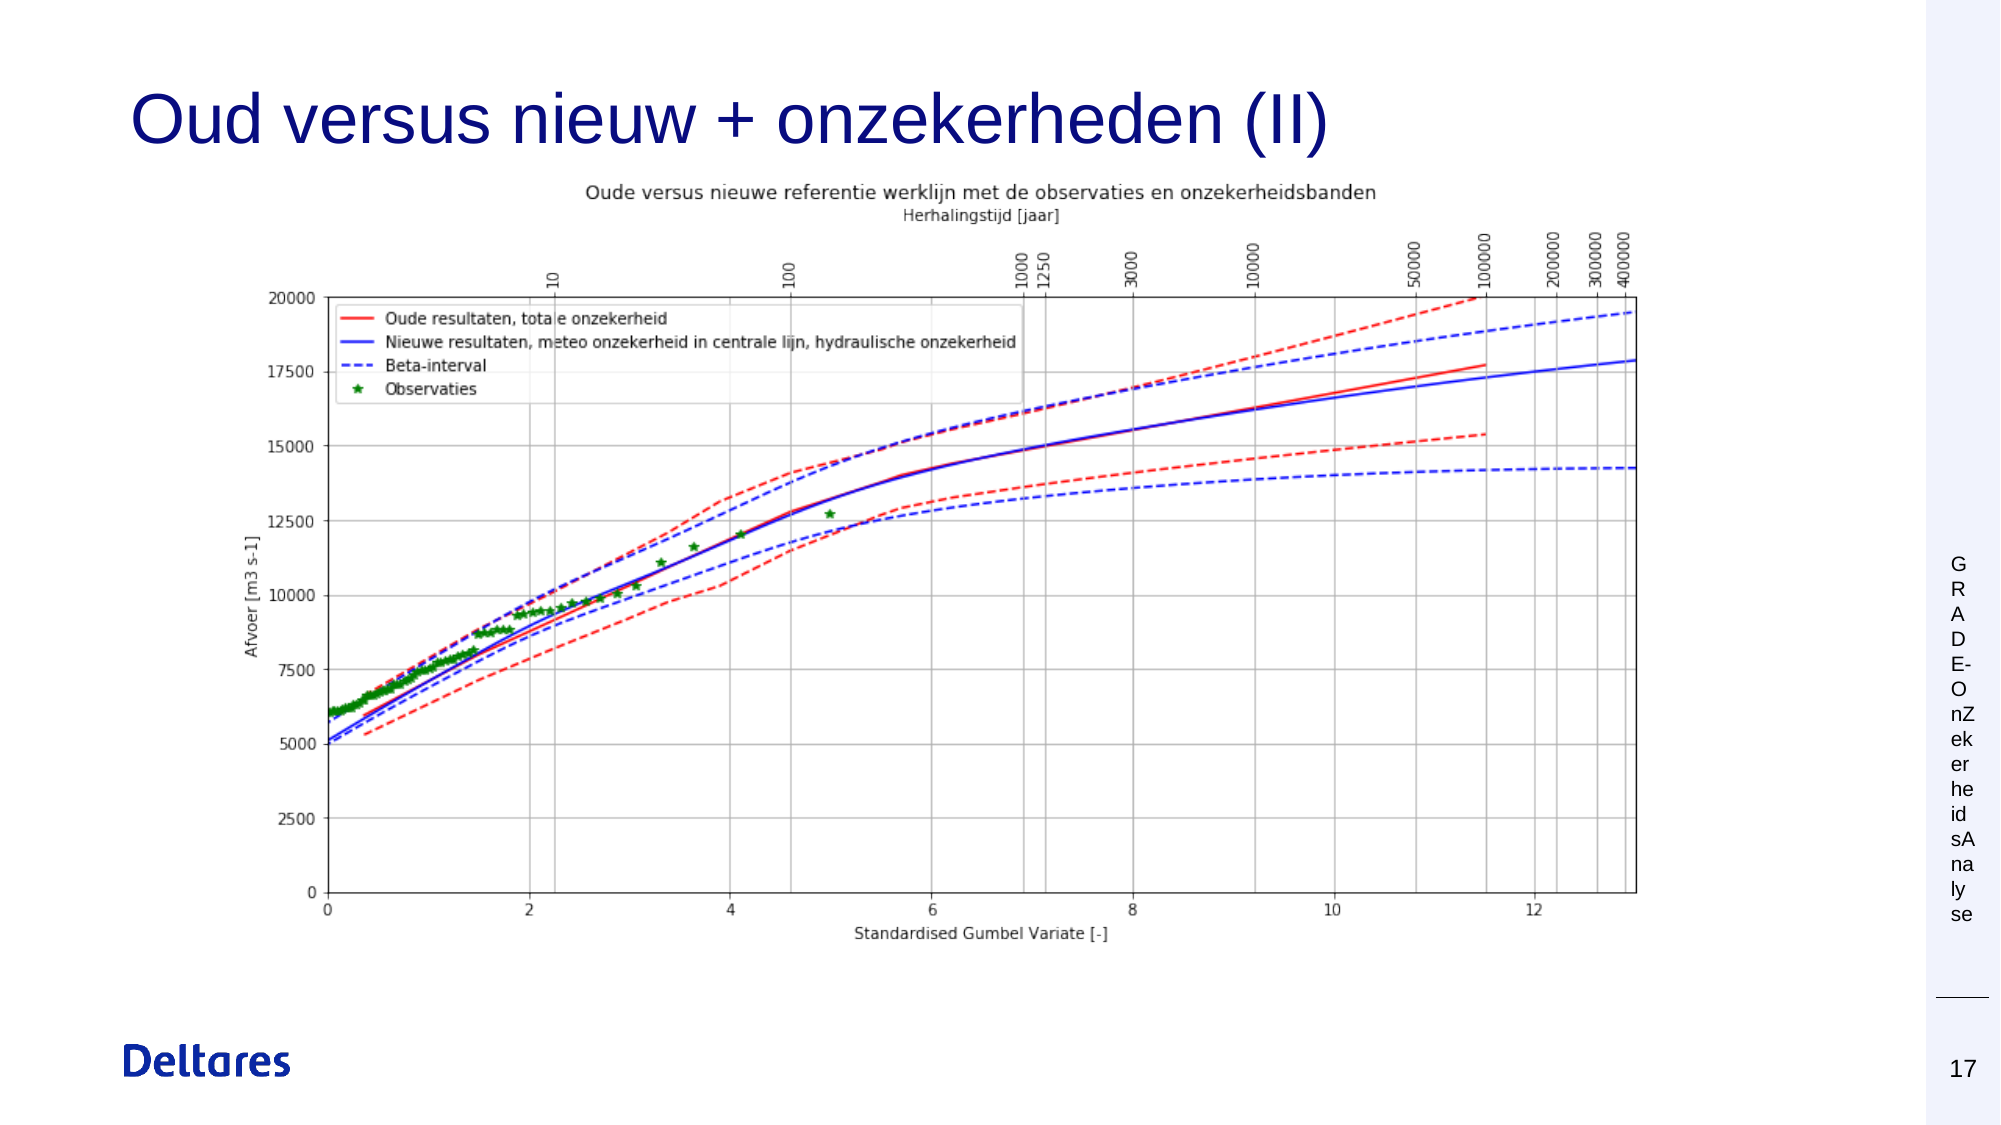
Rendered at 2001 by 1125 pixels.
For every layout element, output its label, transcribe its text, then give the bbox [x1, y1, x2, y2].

picture [234, 173, 1647, 952]
picture [108, 1028, 304, 1092]
footer GRADE-OnZekerheidsAnalyse [1950, 88, 1976, 926]
slide_number 17 [1926, 1052, 2000, 1083]
title Oud versus nieuw + onzekerheden (II) [130, 82, 1856, 236]
